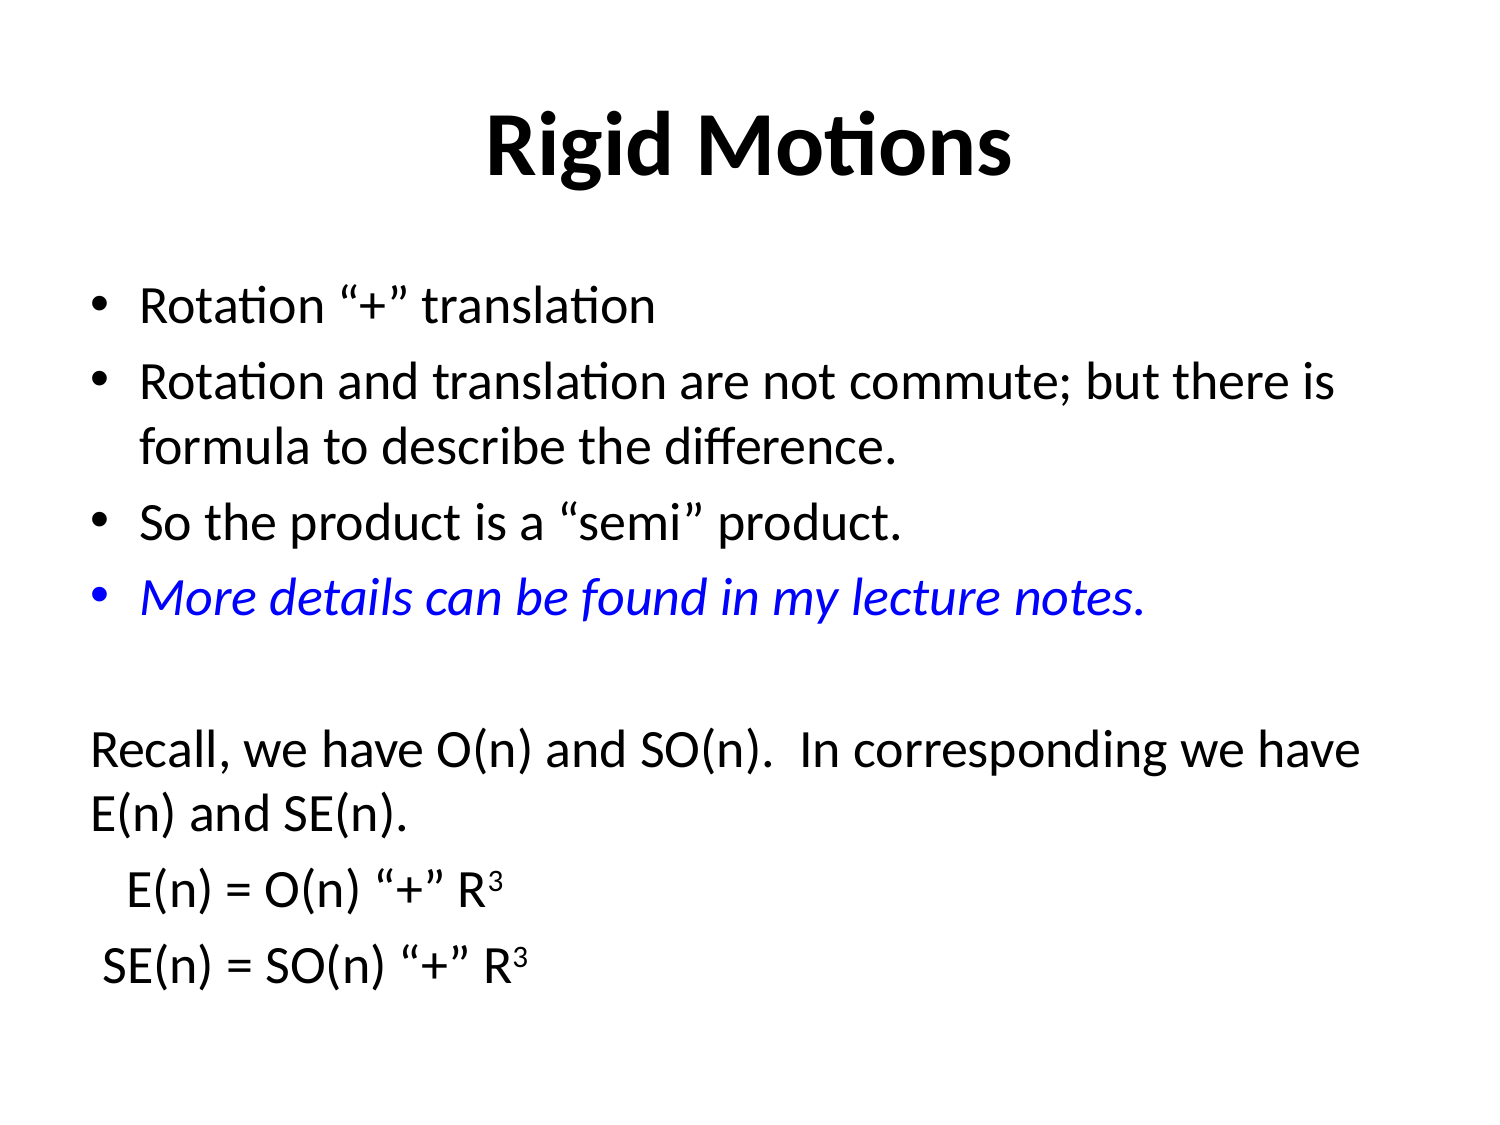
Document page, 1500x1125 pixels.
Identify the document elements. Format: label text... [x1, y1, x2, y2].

list Rotation “+” translation Rotation and translation are not commute; but there is formula to describe the difference. So the product is a “semi” product. More details can be found in my lecture notes. Recall, we have O(n) and SO(n). In corresponding we have E(n) and SE(n). E(n) = O(n) “+” R3 SE(n) = SO(n) “+” R3 [75, 262, 1425, 1005]
title Rigid Motions [75, 45, 1425, 233]
